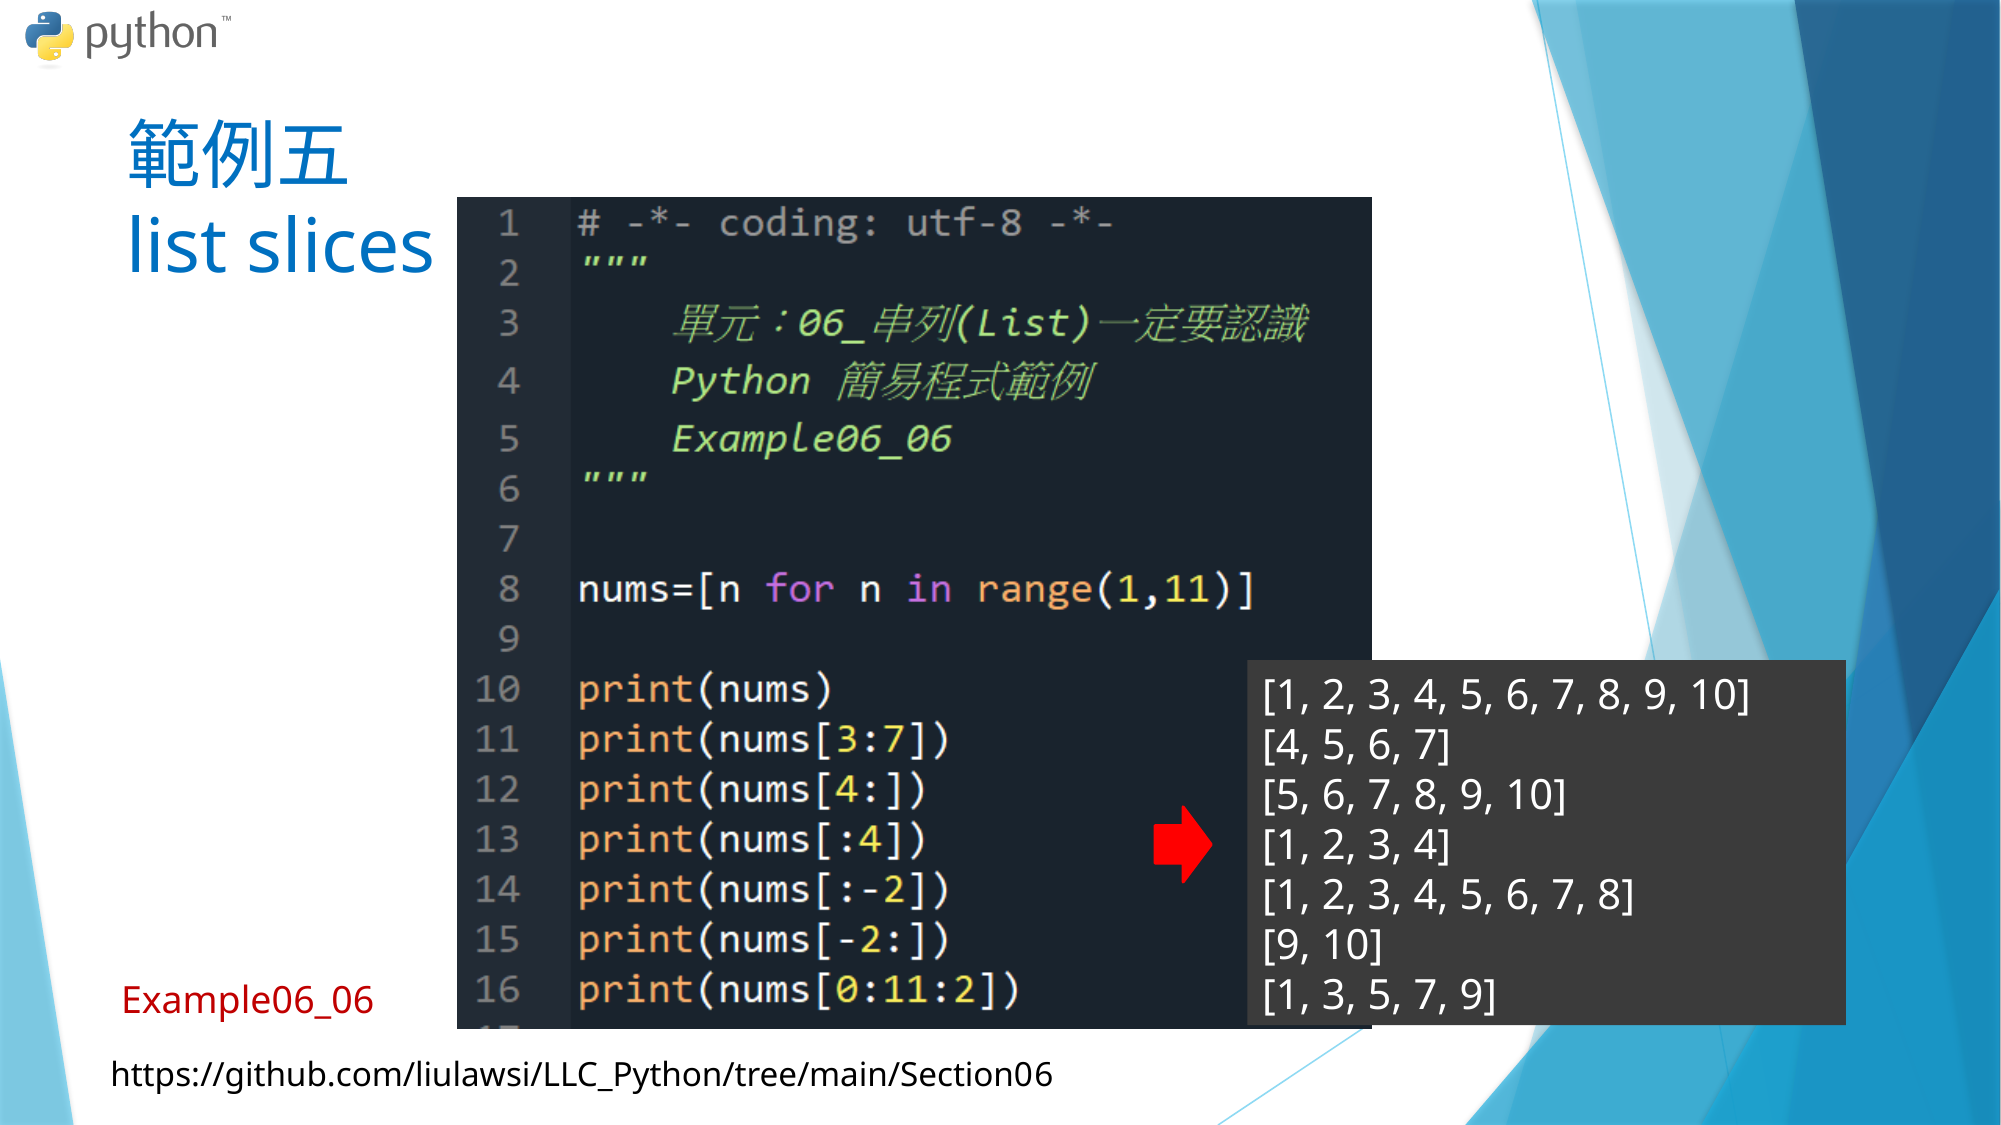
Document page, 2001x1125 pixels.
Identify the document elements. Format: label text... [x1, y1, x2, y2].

text_box [1, 2, 3, 4, 5, 6, 7, 8, 9, 10] [4, 5, 6, 7] [5, 6, 7, 8, 9, 10] [1, 2, 3, 4] [1, 2, 3, 4, 5, 6, 7, 8] [9, 10] [1, 3, 5, 7, 9] [1377, 660, 1846, 1026]
picture [23, 9, 233, 71]
picture [456, 196, 1372, 1030]
title 範例五 list slices [111, 99, 1522, 317]
text_box Example06_06 [106, 968, 390, 1028]
